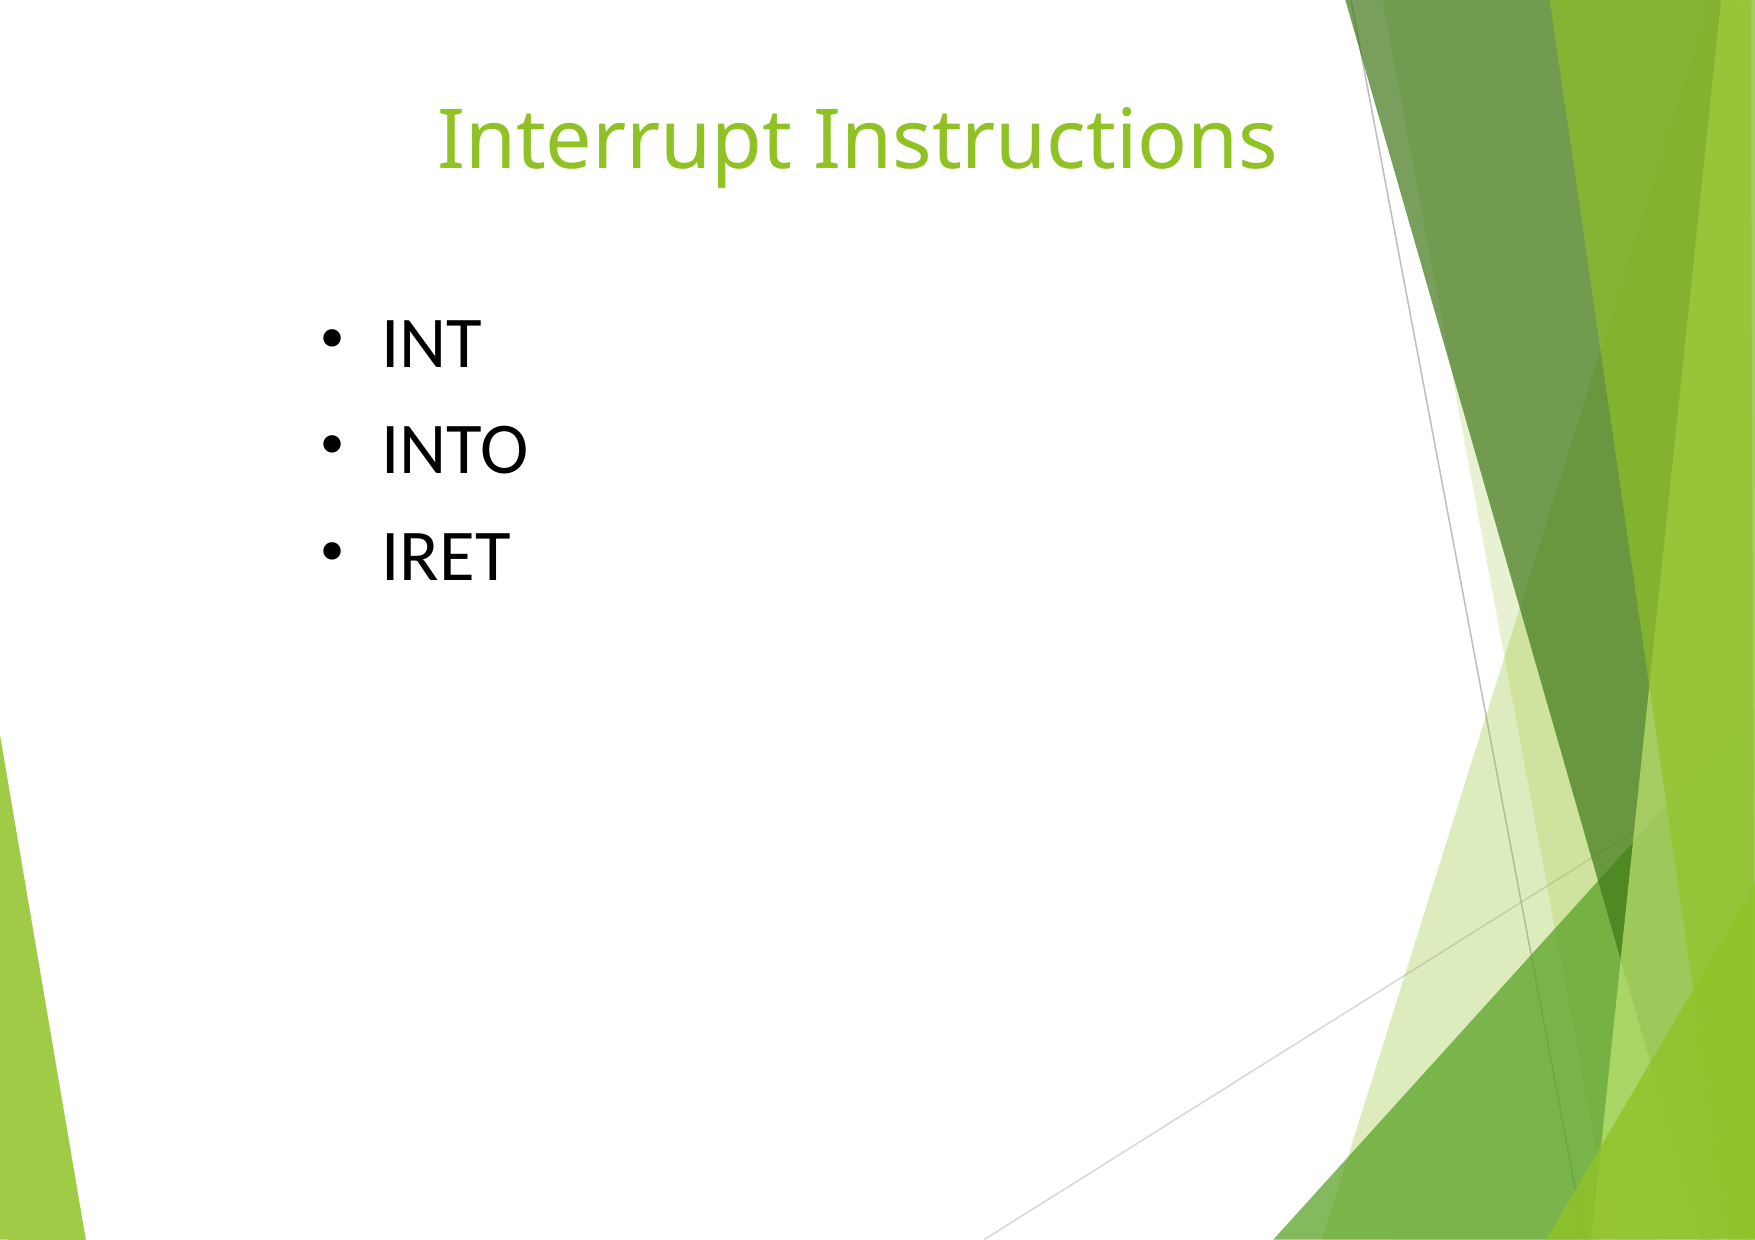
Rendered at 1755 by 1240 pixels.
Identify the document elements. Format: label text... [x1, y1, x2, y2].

title Interrupt Instructions [434, 83, 1322, 293]
text_box INT INTO IRET [317, 273, 535, 595]
